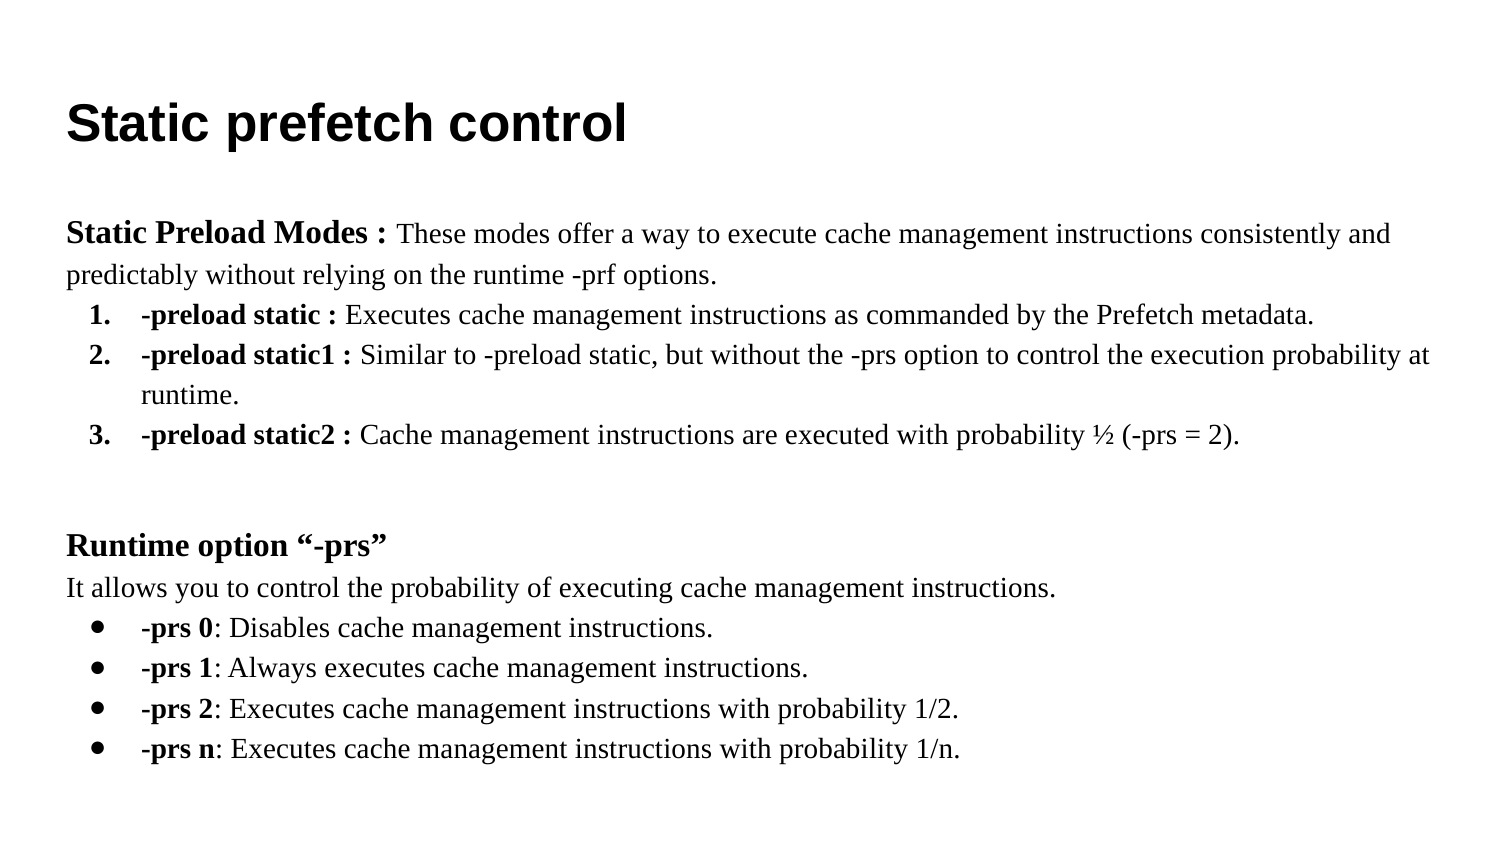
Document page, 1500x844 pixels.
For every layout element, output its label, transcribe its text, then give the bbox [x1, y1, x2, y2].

list Static Preload Modes : These modes offer a way to execute cache management instructions consistently and predictably without relying on the runtime -prf options. -preload static : Executes cache management instructions as commanded by the Prefetch metadata. -preload static1 : Similar to -preload static, but without the -prs option to control the execution probability at runtime. -preload static2 : Cache management instructions are executed with probability ½ (-prs = 2). Runtime option “-prs” It allows you to control the probability of executing cache management instructions. -prs 0: Disables cache management instructions. -prs 1: Always executes cache management instructions. -prs 2: Executes cache management instructions with probability 1/2. -prs n: Executes cache management instructions with probability 1/n. [51, 189, 1449, 750]
title Static prefetch control [51, 72, 1449, 167]
